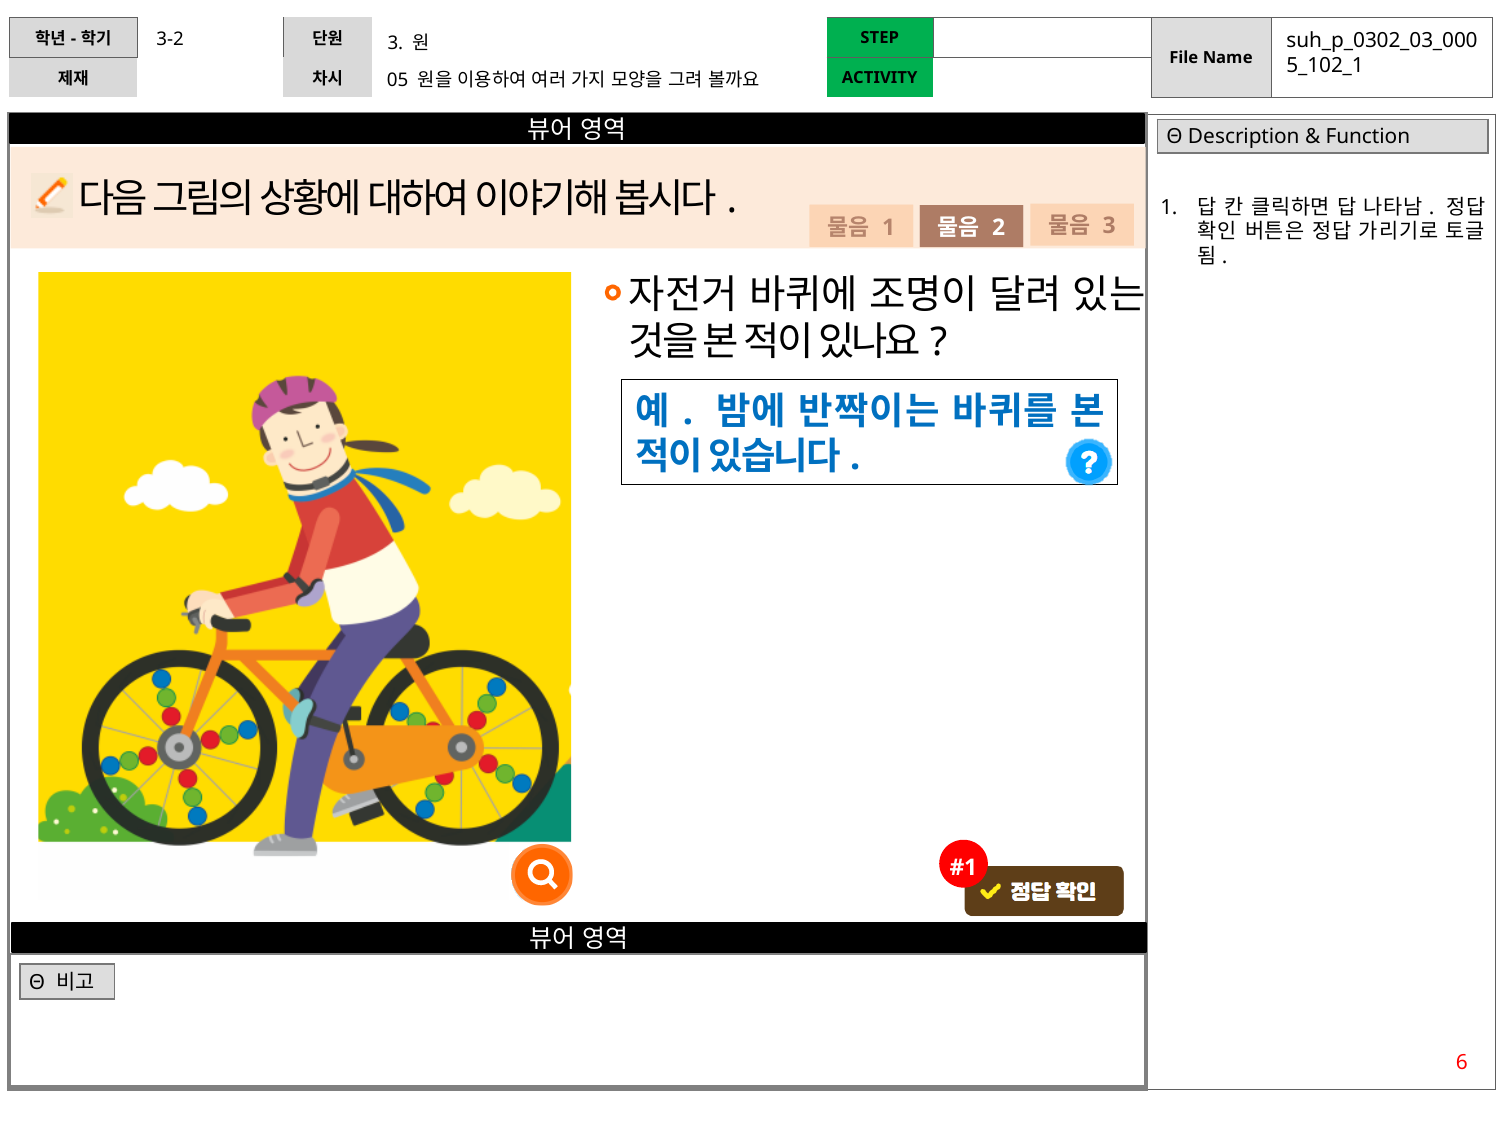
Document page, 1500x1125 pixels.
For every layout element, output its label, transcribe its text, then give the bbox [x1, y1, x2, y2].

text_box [809, 203, 1135, 248]
picture [602, 281, 622, 303]
text_box suh_p_0302_03_0005_102_1 [1271, 18, 1500, 84]
text_box 다음 그림의 상황에 대하여 이야기해 봅시다. [63, 165, 1150, 228]
text_box [9, 145, 1148, 251]
text_box 3-2 [141, 18, 284, 55]
text_box 자전거 바퀴에 조명이 달려 있는 것을 본 적이 있나요? [614, 261, 1158, 371]
text_box 예. 밤에 반짝이는 바퀴를 본 적이 있습니다. [621, 379, 1118, 485]
picture [38, 271, 573, 906]
picture [31, 173, 73, 218]
text_box #1 [937, 837, 990, 890]
picture [1058, 433, 1119, 492]
table_header Θ Description & Function [1158, 120, 1487, 152]
text_box 05 원을 이용하여 여러 가지 모양을 그려 볼까요 [372, 60, 821, 96]
text_box 3. 원 [372, 23, 828, 48]
text_box 답 칸 클릭하면 답 나타남. 정답 확인 버튼은 정답 가리기로 토글 됨. [1145, 160, 1500, 301]
picture [963, 863, 1126, 918]
